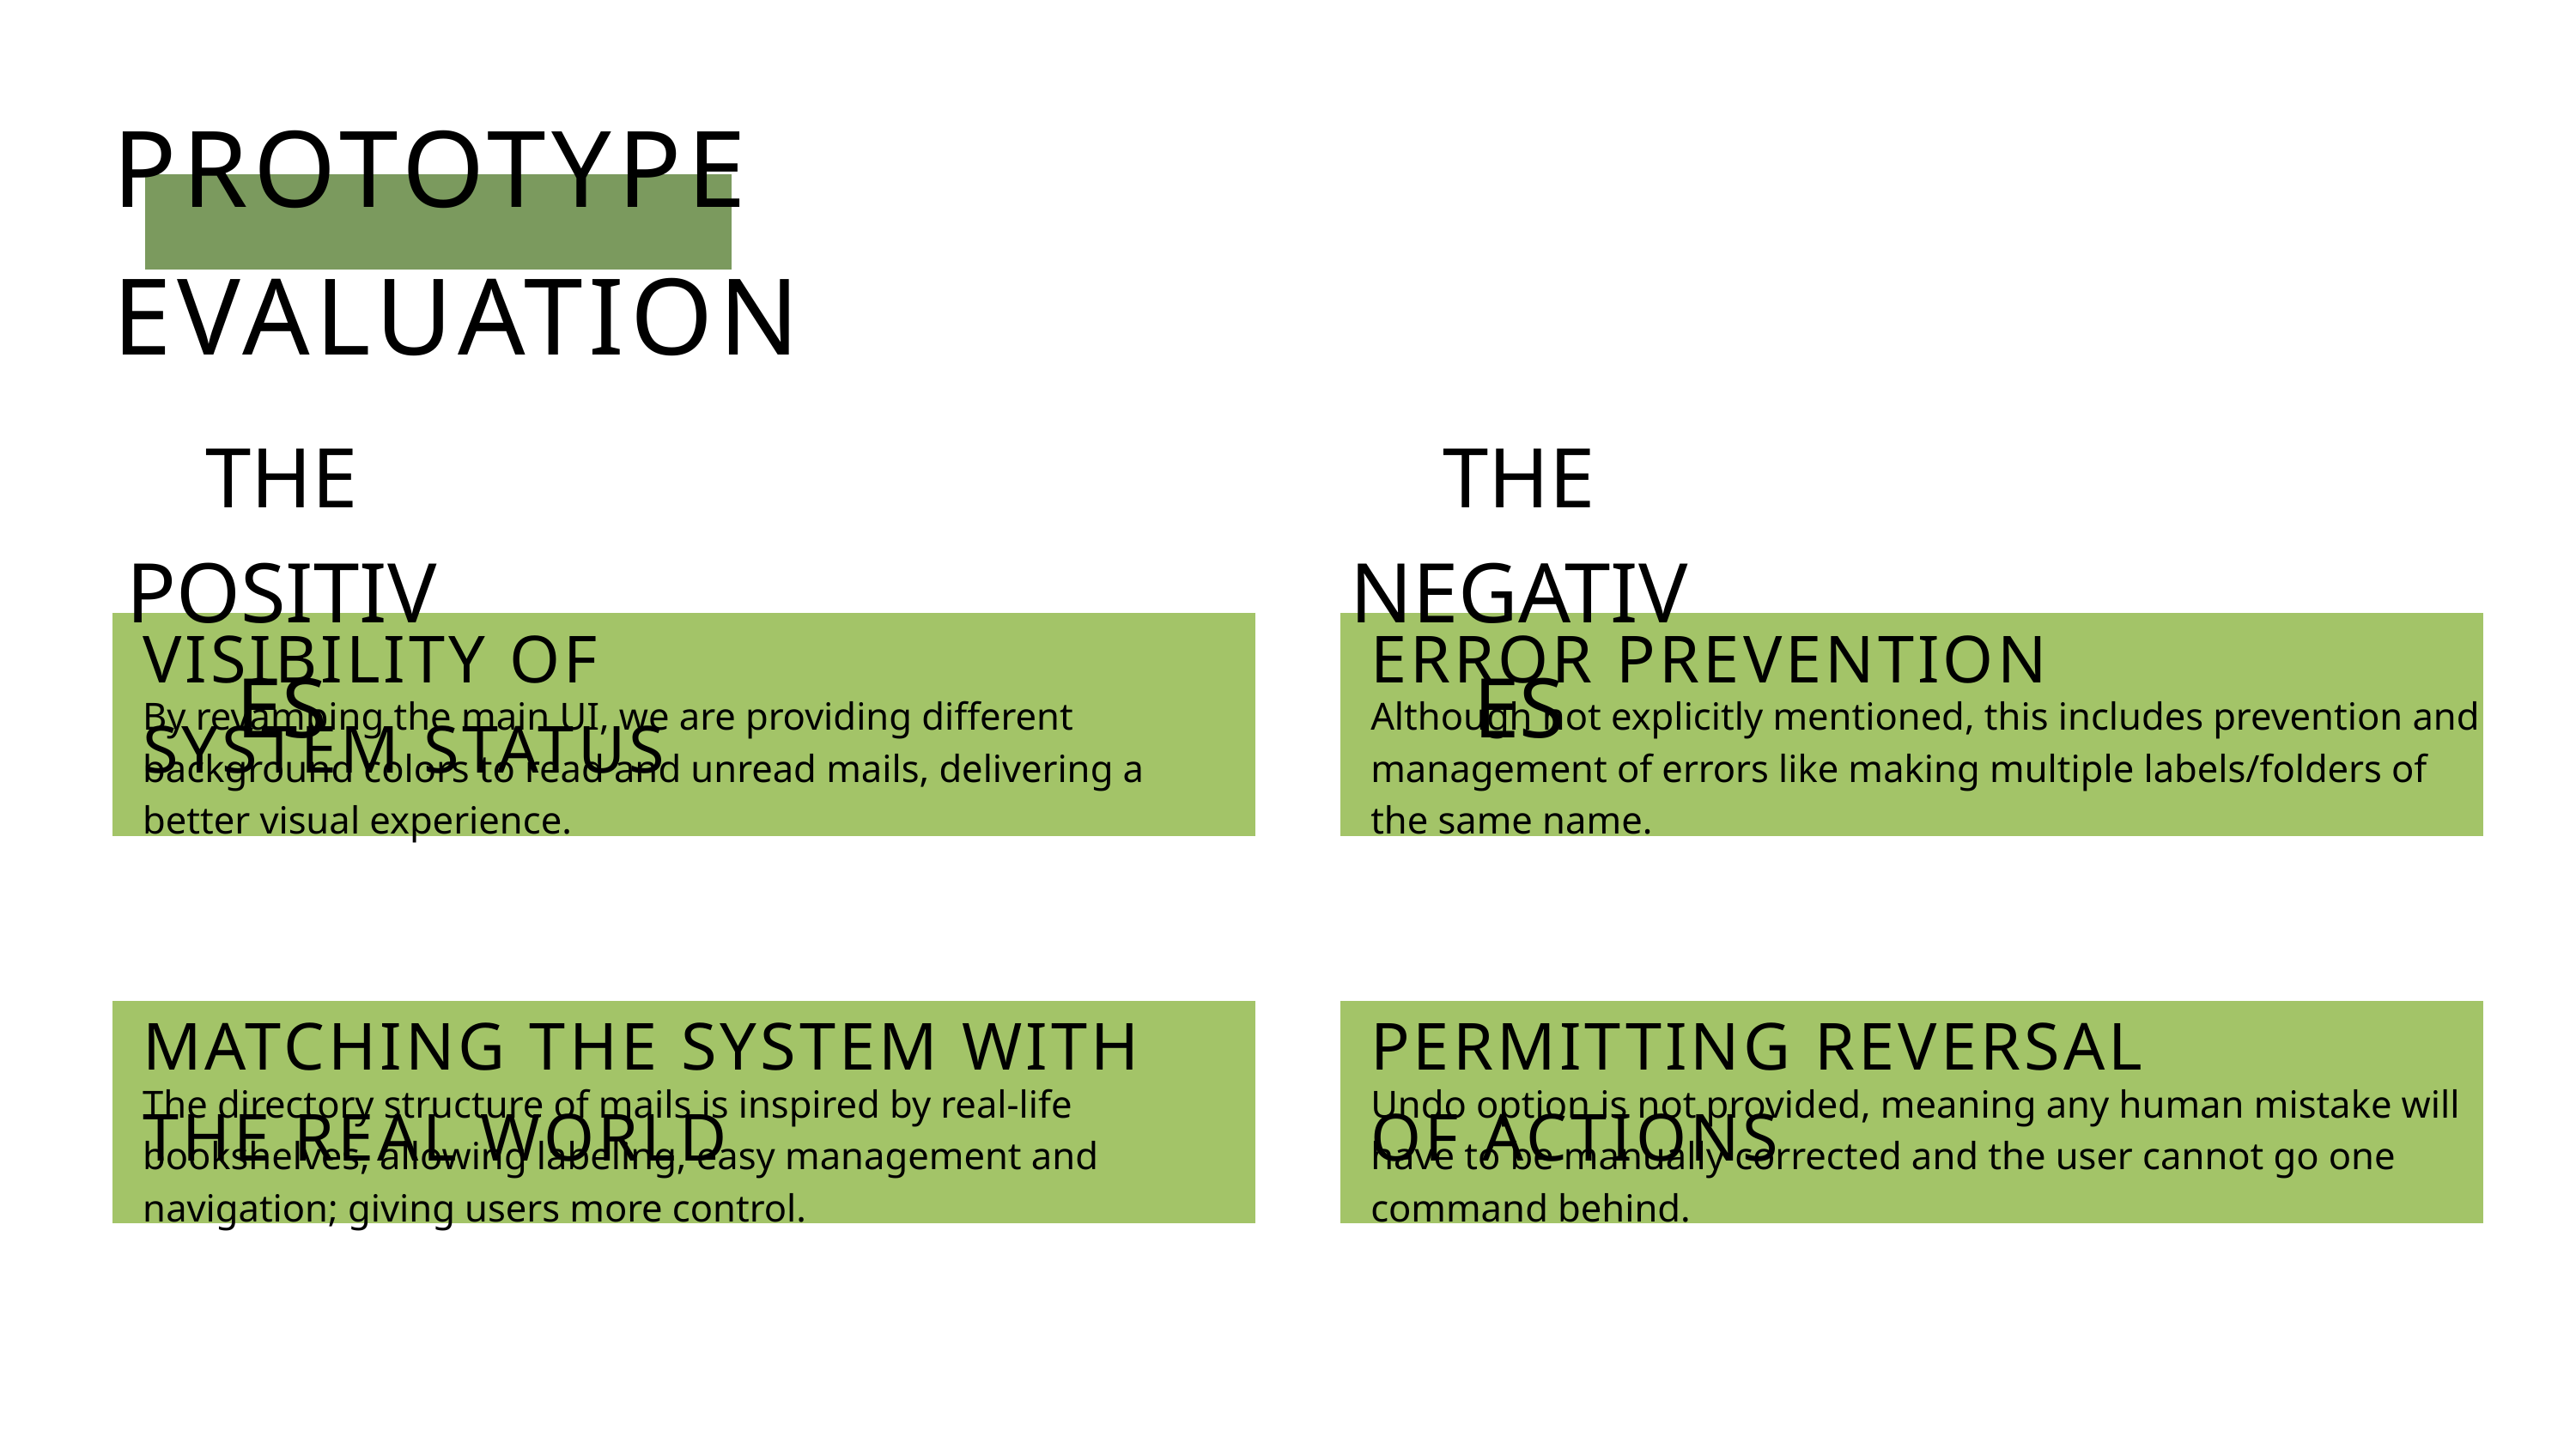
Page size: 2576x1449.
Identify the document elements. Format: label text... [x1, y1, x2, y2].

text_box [112, 1000, 1256, 1224]
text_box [112, 612, 1256, 836]
text_box THE POSITIVES [112, 409, 452, 612]
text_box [1340, 612, 2484, 836]
text_box PROTOTYPE EVALUATION [112, 80, 1421, 377]
text_box THE NEGATIVES [1340, 409, 1698, 612]
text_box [144, 173, 732, 270]
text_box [1340, 1000, 2484, 1224]
